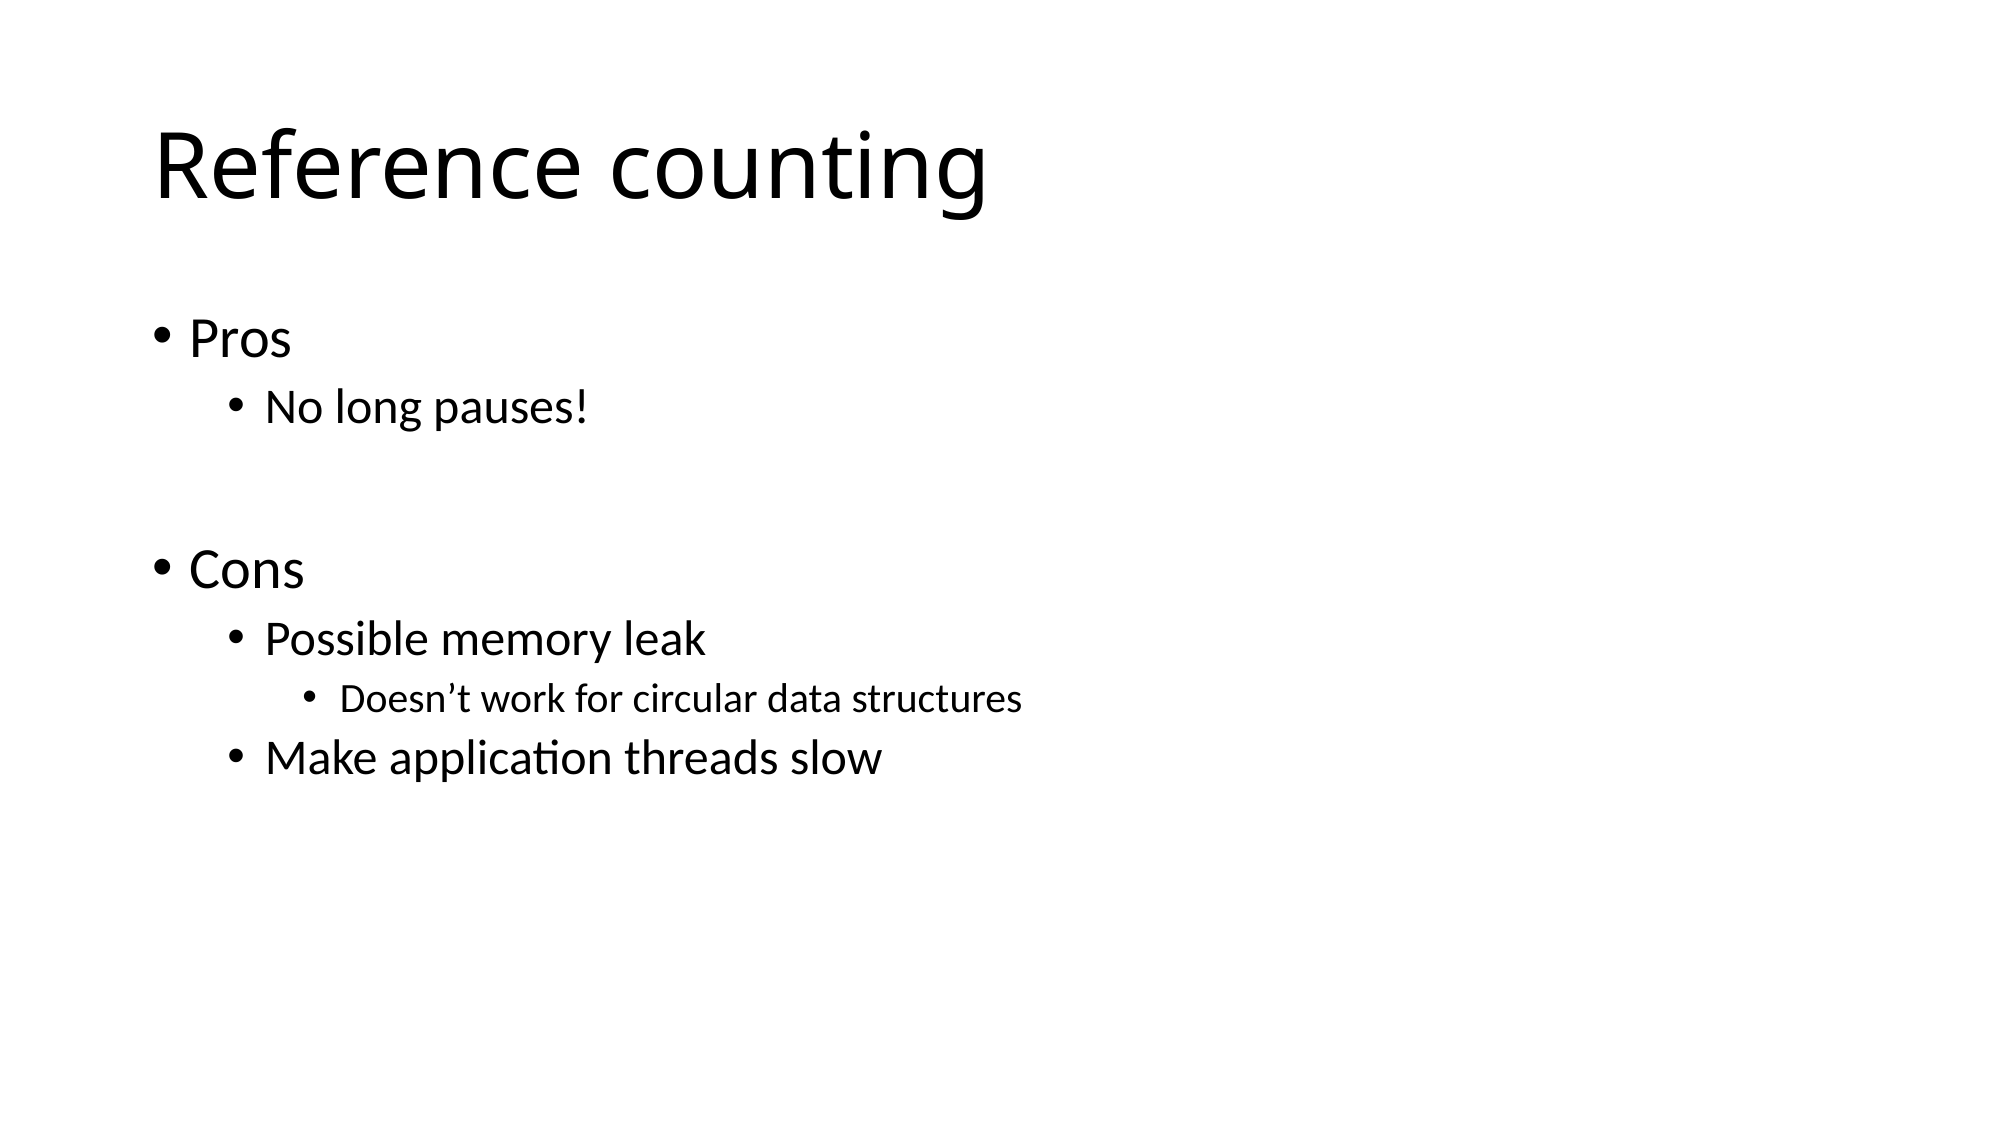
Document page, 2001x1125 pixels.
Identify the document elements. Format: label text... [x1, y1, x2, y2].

title Reference counting [137, 59, 1863, 278]
list Pros No long pauses! Cons Possible memory leak Doesn’t work for circular data structures Make application threads slow [137, 299, 1863, 1014]
